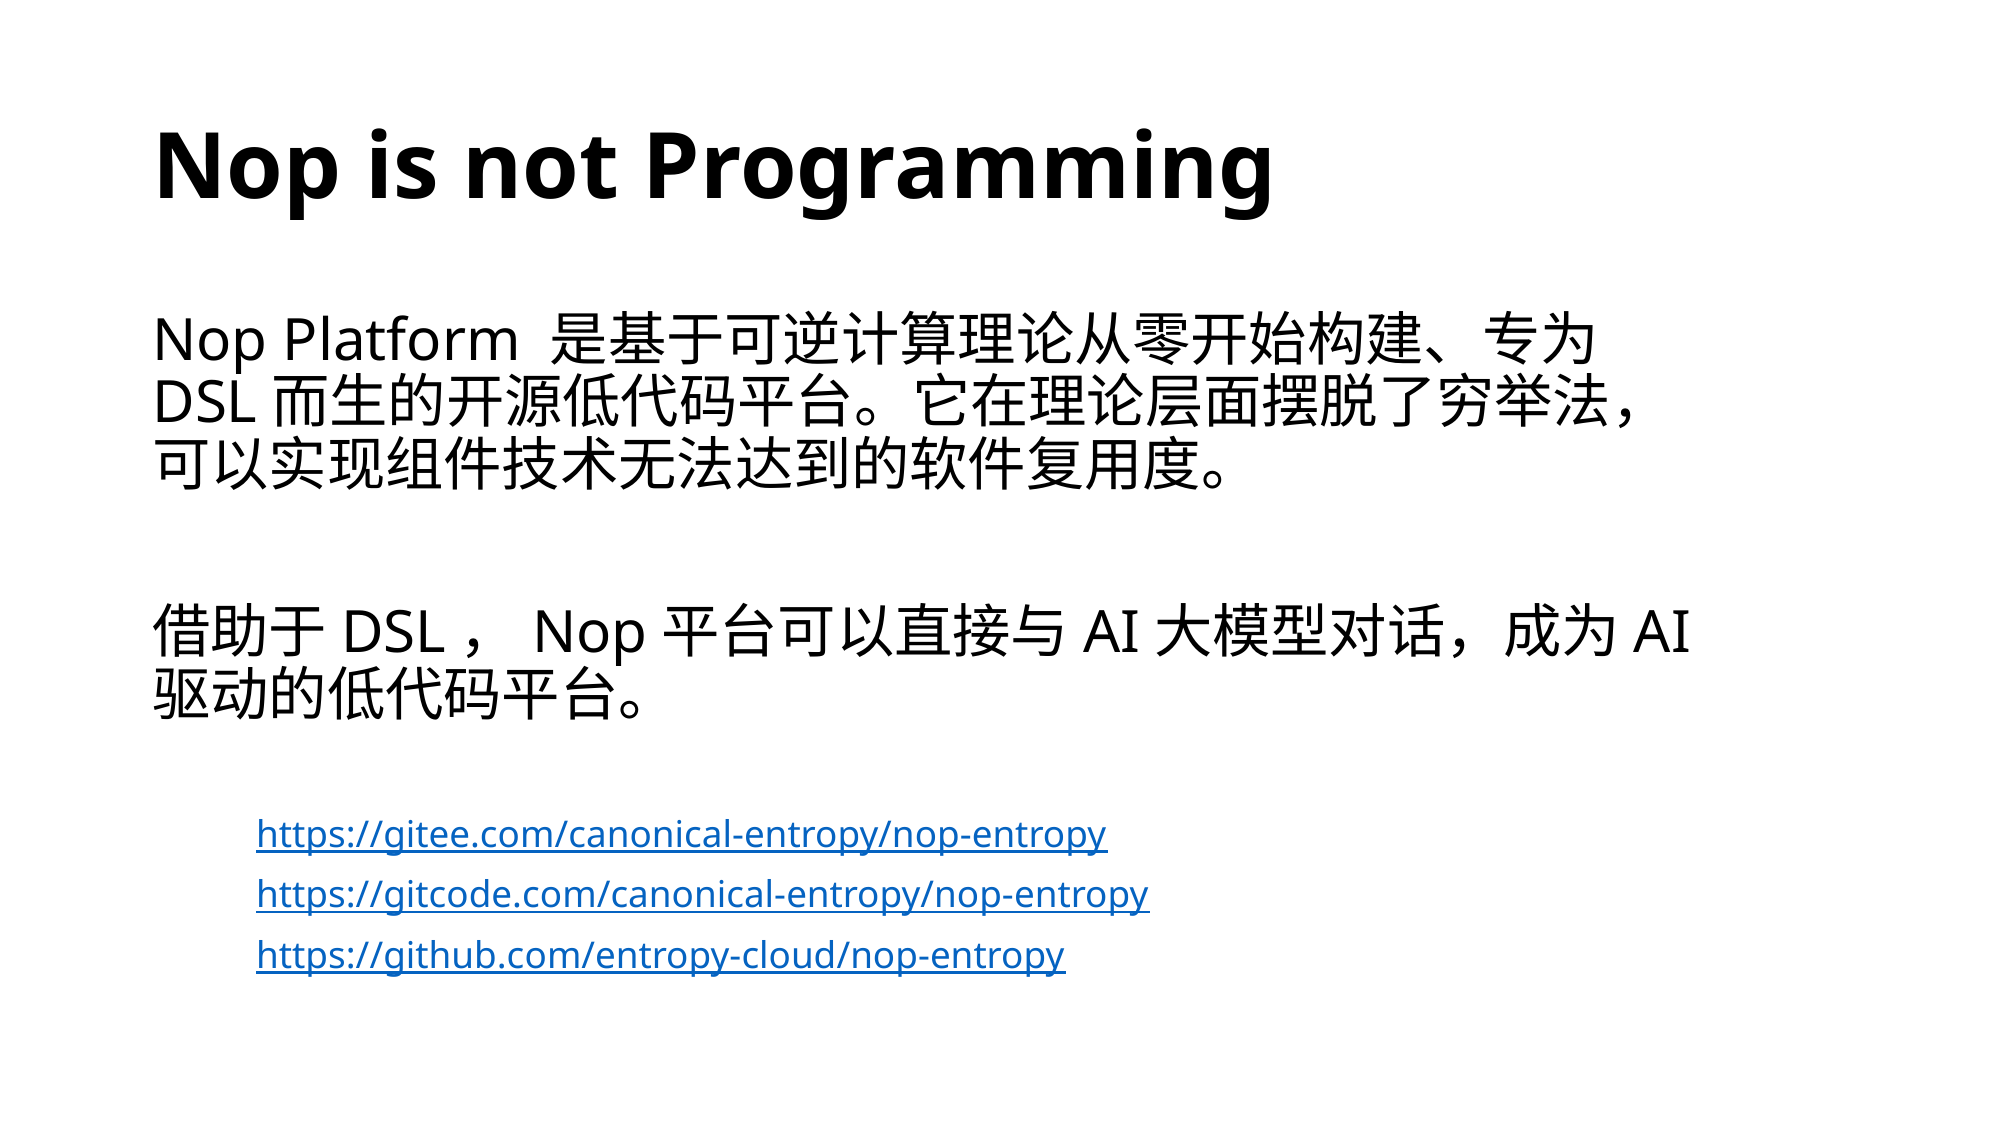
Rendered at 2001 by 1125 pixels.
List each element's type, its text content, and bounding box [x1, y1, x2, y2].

text_box https://gitee.com/canonical-entropy/nop-entropy https://gitcode.com/canonical-entropy/nop-entropy https://github.com/entropy-cloud/nop-entropy [241, 803, 1714, 986]
title Nop is not Programming [137, 59, 1863, 278]
list Nop Platform 是基于可逆计算理论从零开始构建、专为DSL而生的开源低代码平台。它在理论层面摆脱了穷举法，可以实现组件技术无法达到的软件复用度。 借助于DSL，Nop平台可以直接与AI大模型对话，成为AI驱动的低代码平台。 [137, 302, 1731, 764]
